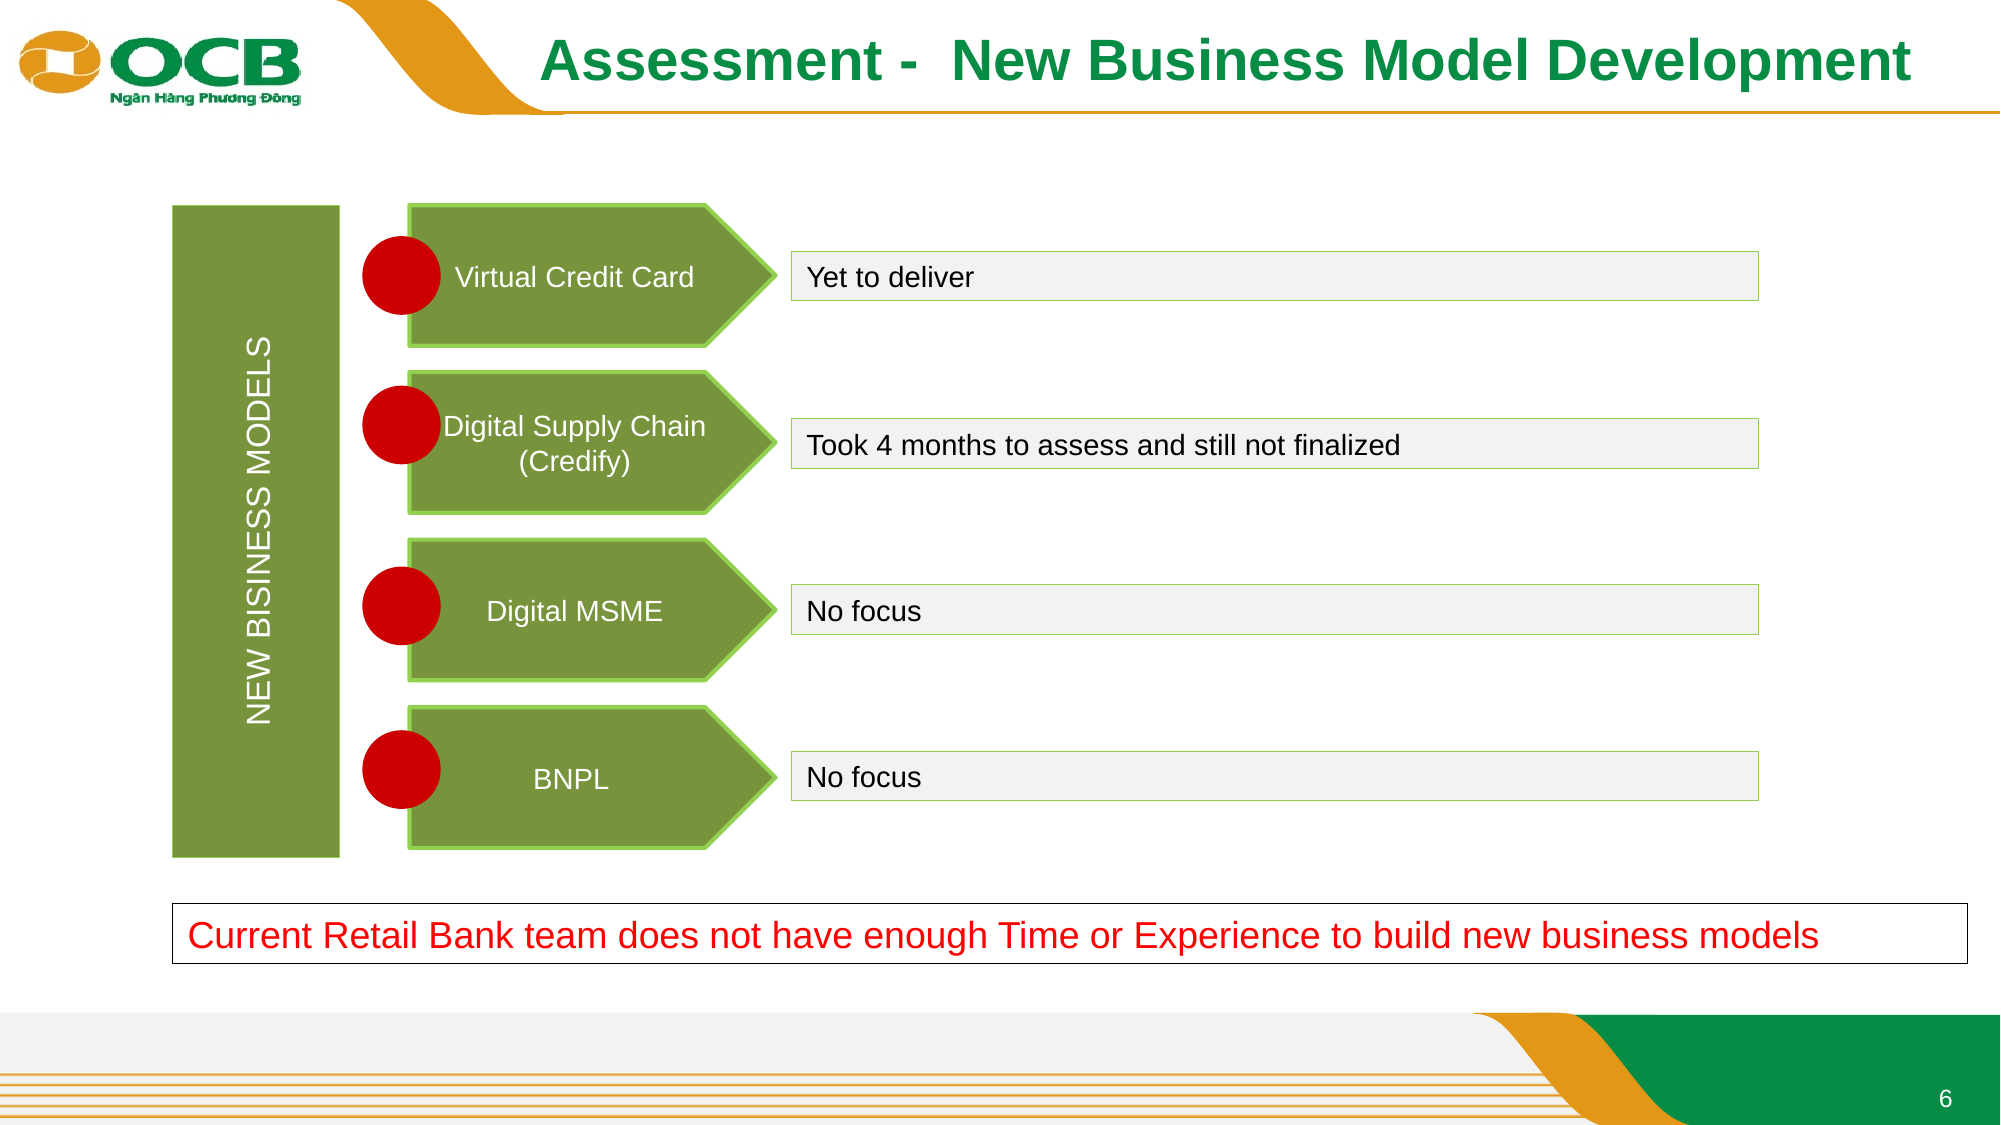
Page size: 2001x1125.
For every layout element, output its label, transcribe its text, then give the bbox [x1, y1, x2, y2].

text_box Assessment - New Business Model Development [525, 1, 2000, 113]
text_box Current Retail Bank team does not have enough Time or Experience to build new business models [172, 903, 1968, 964]
picture [8, 21, 325, 114]
slide_number 6 [1801, 1075, 1968, 1125]
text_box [172, 204, 1759, 858]
picture [0, 1062, 1583, 1118]
